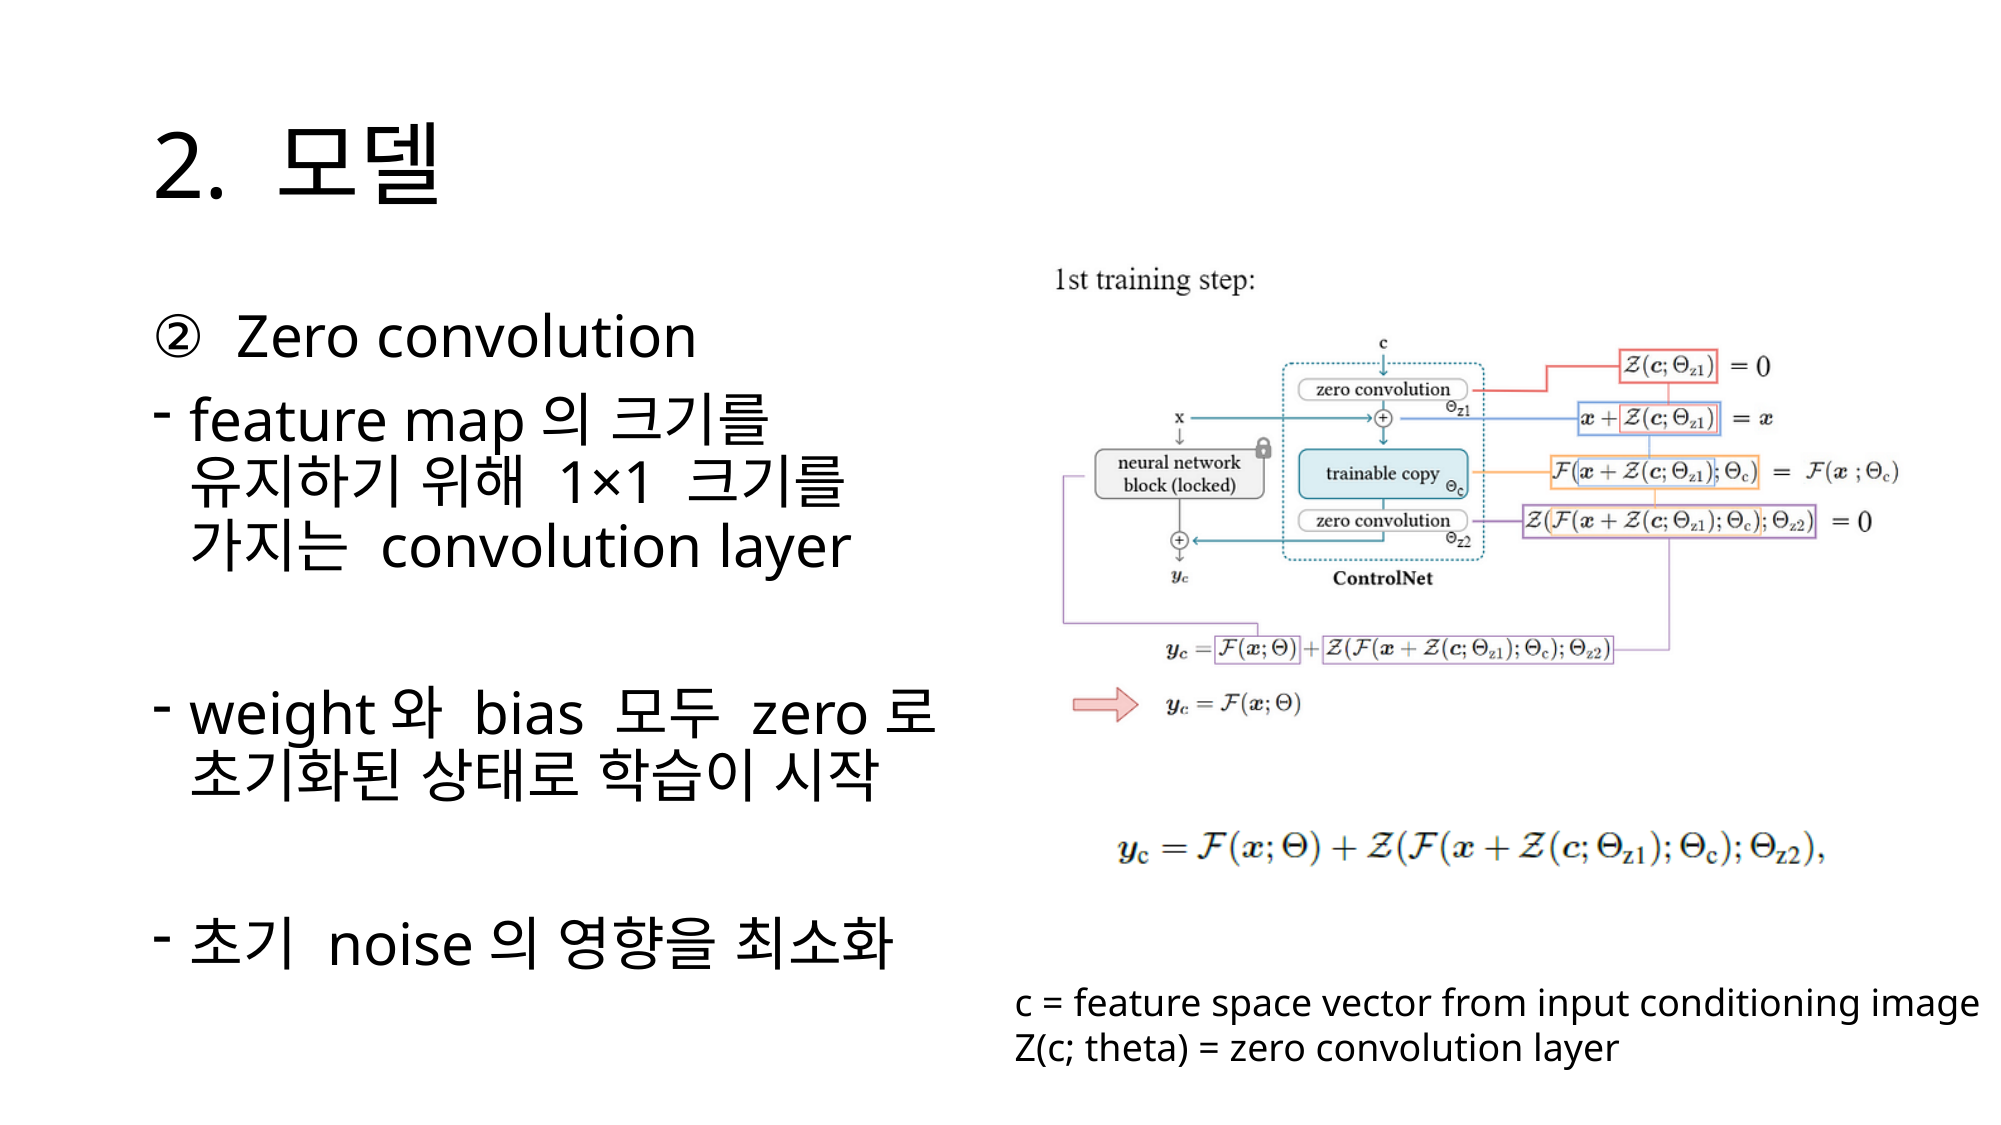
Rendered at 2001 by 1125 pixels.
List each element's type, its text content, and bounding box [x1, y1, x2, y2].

picture [1029, 249, 1912, 733]
title 2. 모델 [137, 59, 1863, 278]
text_box c = feature space vector from input conditioning image Z(c; theta) = zero convolution layer [999, 971, 2000, 1077]
picture [1105, 806, 1837, 889]
list Zero convolution feature map의 크기를 유지하기 위해 1×1 크기를 가지는 convolution layer weight와 bias 모두 zero로 초기화된 상태로 학습이 시작 초기 noise의 영향을 최소화 [137, 299, 968, 1014]
